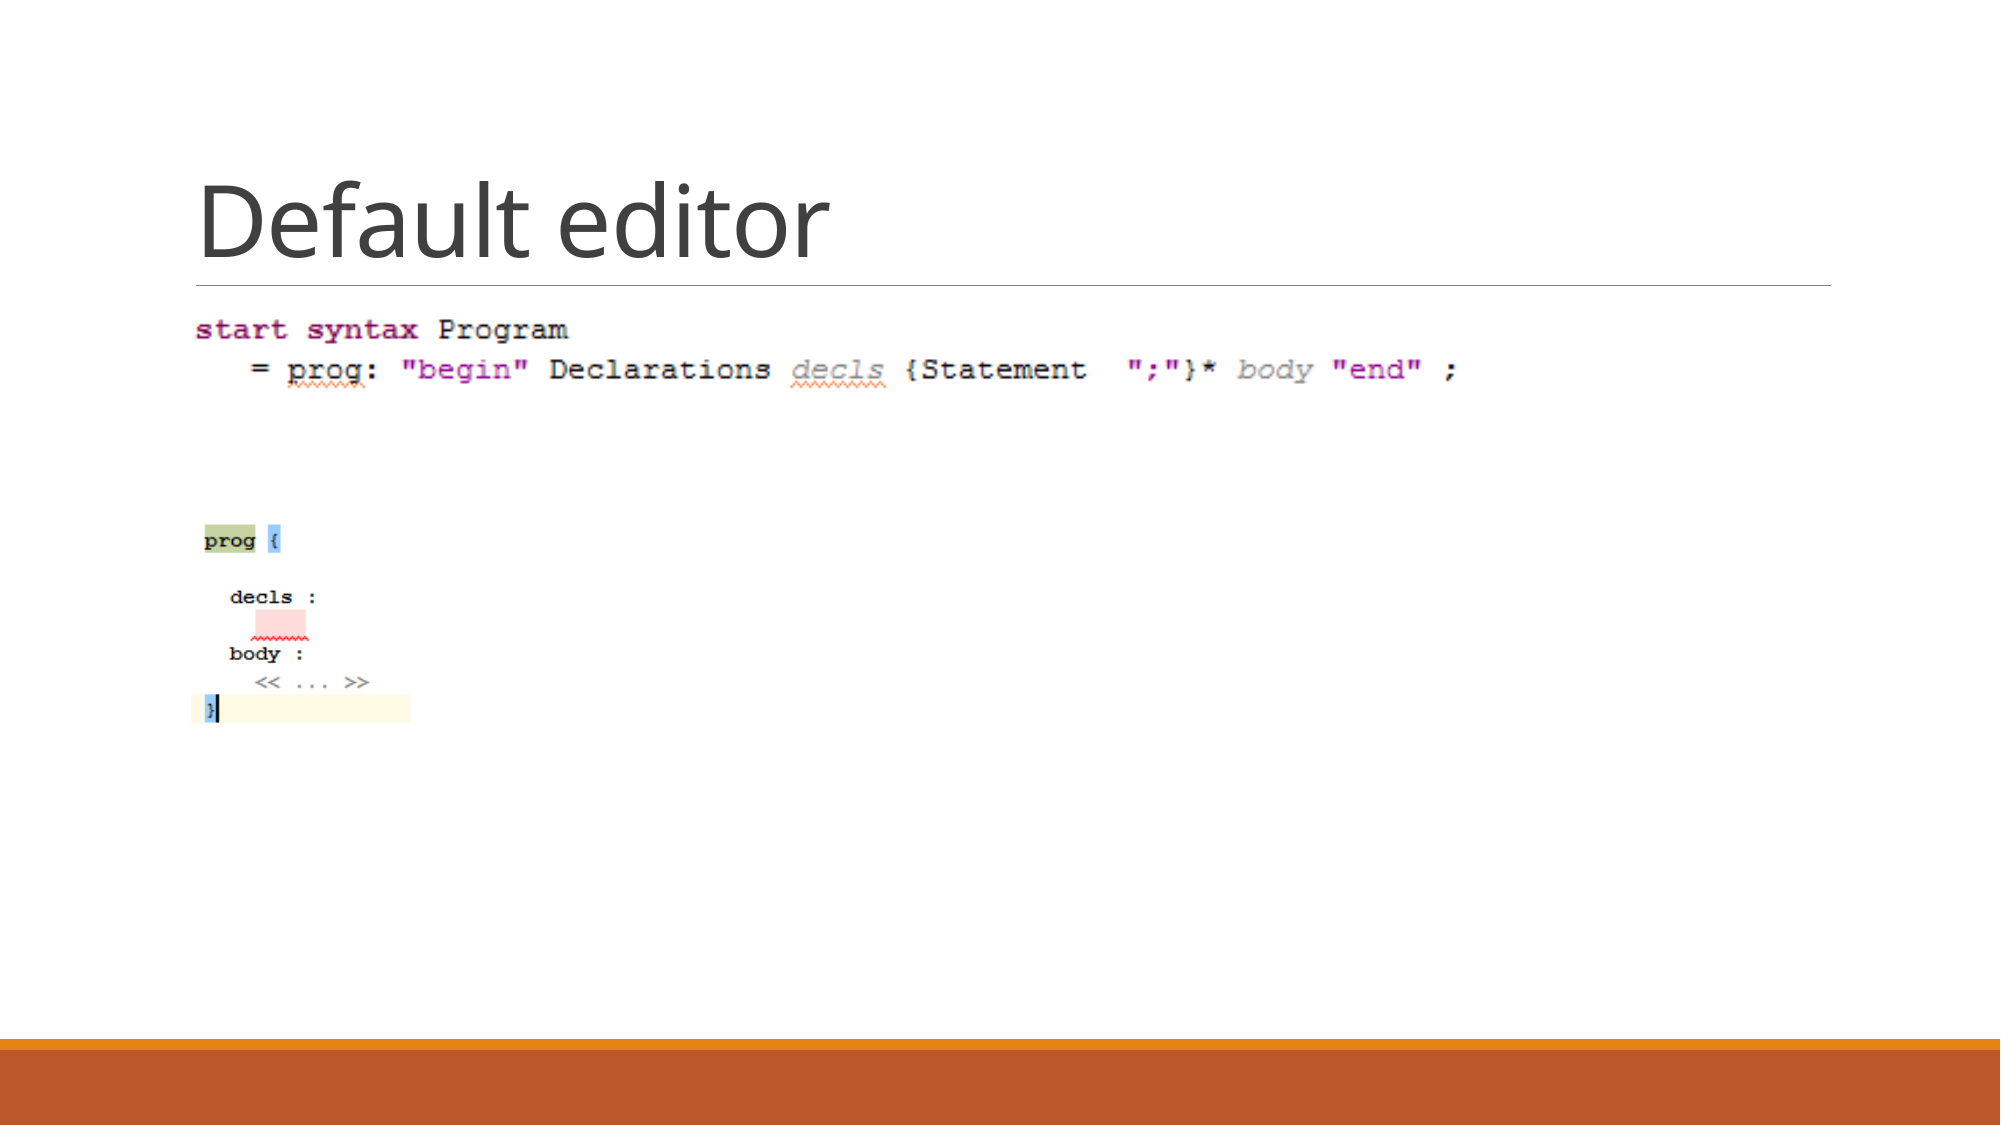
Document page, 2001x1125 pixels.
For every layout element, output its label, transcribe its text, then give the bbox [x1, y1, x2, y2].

title Default editor [180, 47, 1830, 285]
picture [191, 517, 410, 749]
picture [191, 311, 1475, 406]
